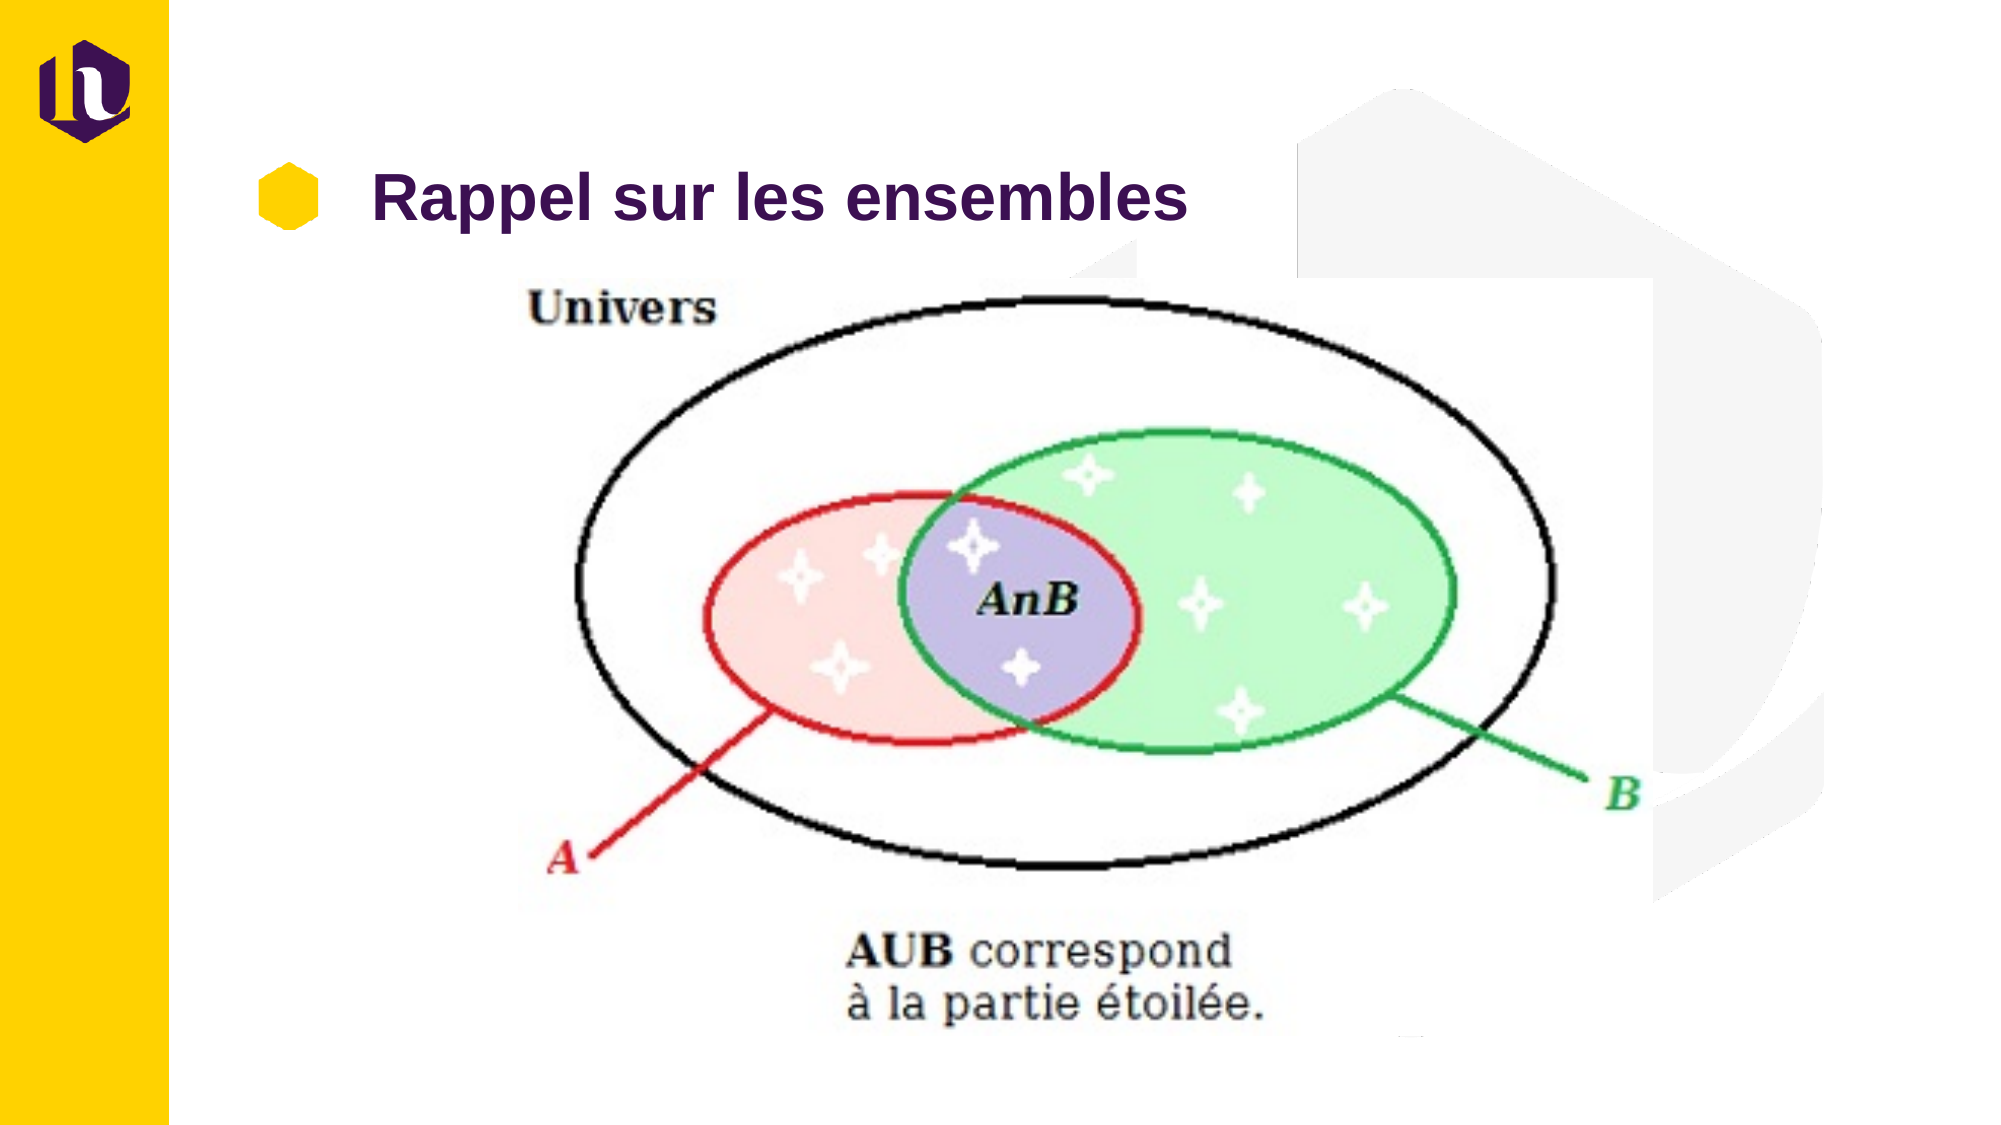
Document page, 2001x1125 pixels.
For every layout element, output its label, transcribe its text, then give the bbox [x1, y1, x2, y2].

picture [518, 278, 1653, 1036]
title Rappel sur les ensembles [356, 89, 1836, 308]
